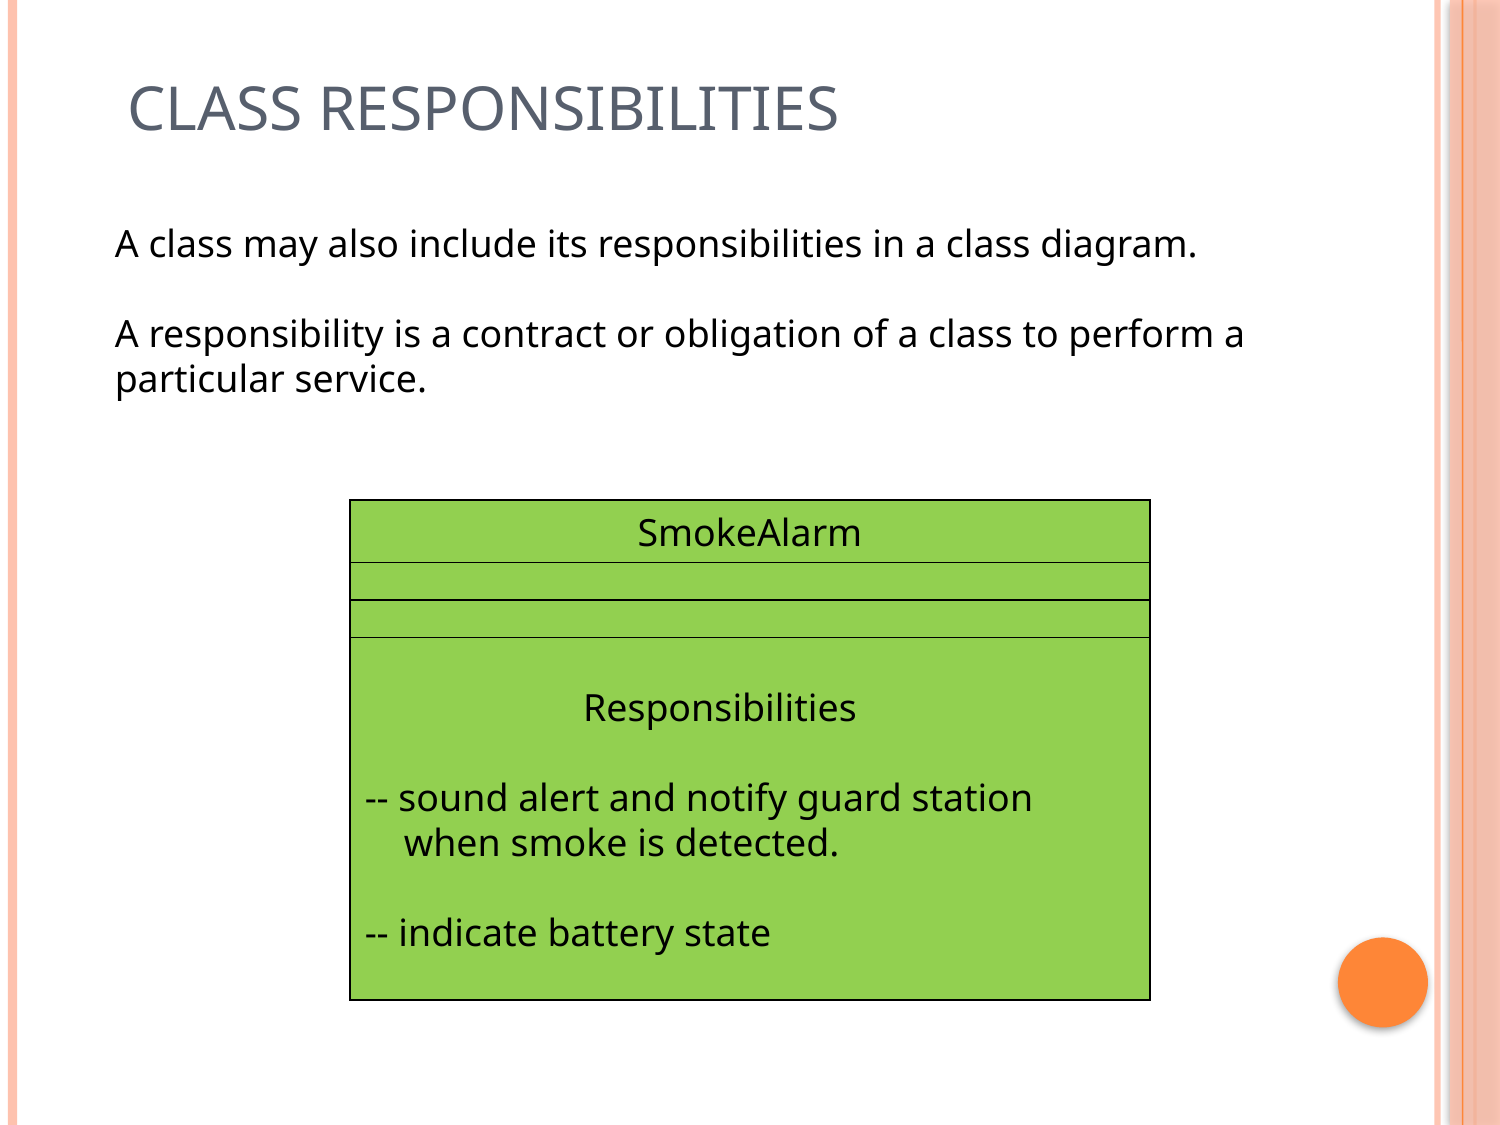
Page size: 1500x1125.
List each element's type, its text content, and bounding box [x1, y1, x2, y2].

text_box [349, 499, 1151, 1001]
title Class Responsibilities [112, 62, 1400, 150]
text_box A class may also include its responsibilities in a class diagram. A responsibility is a contract or obligation of a class to perform a particular service. [99, 212, 1413, 408]
